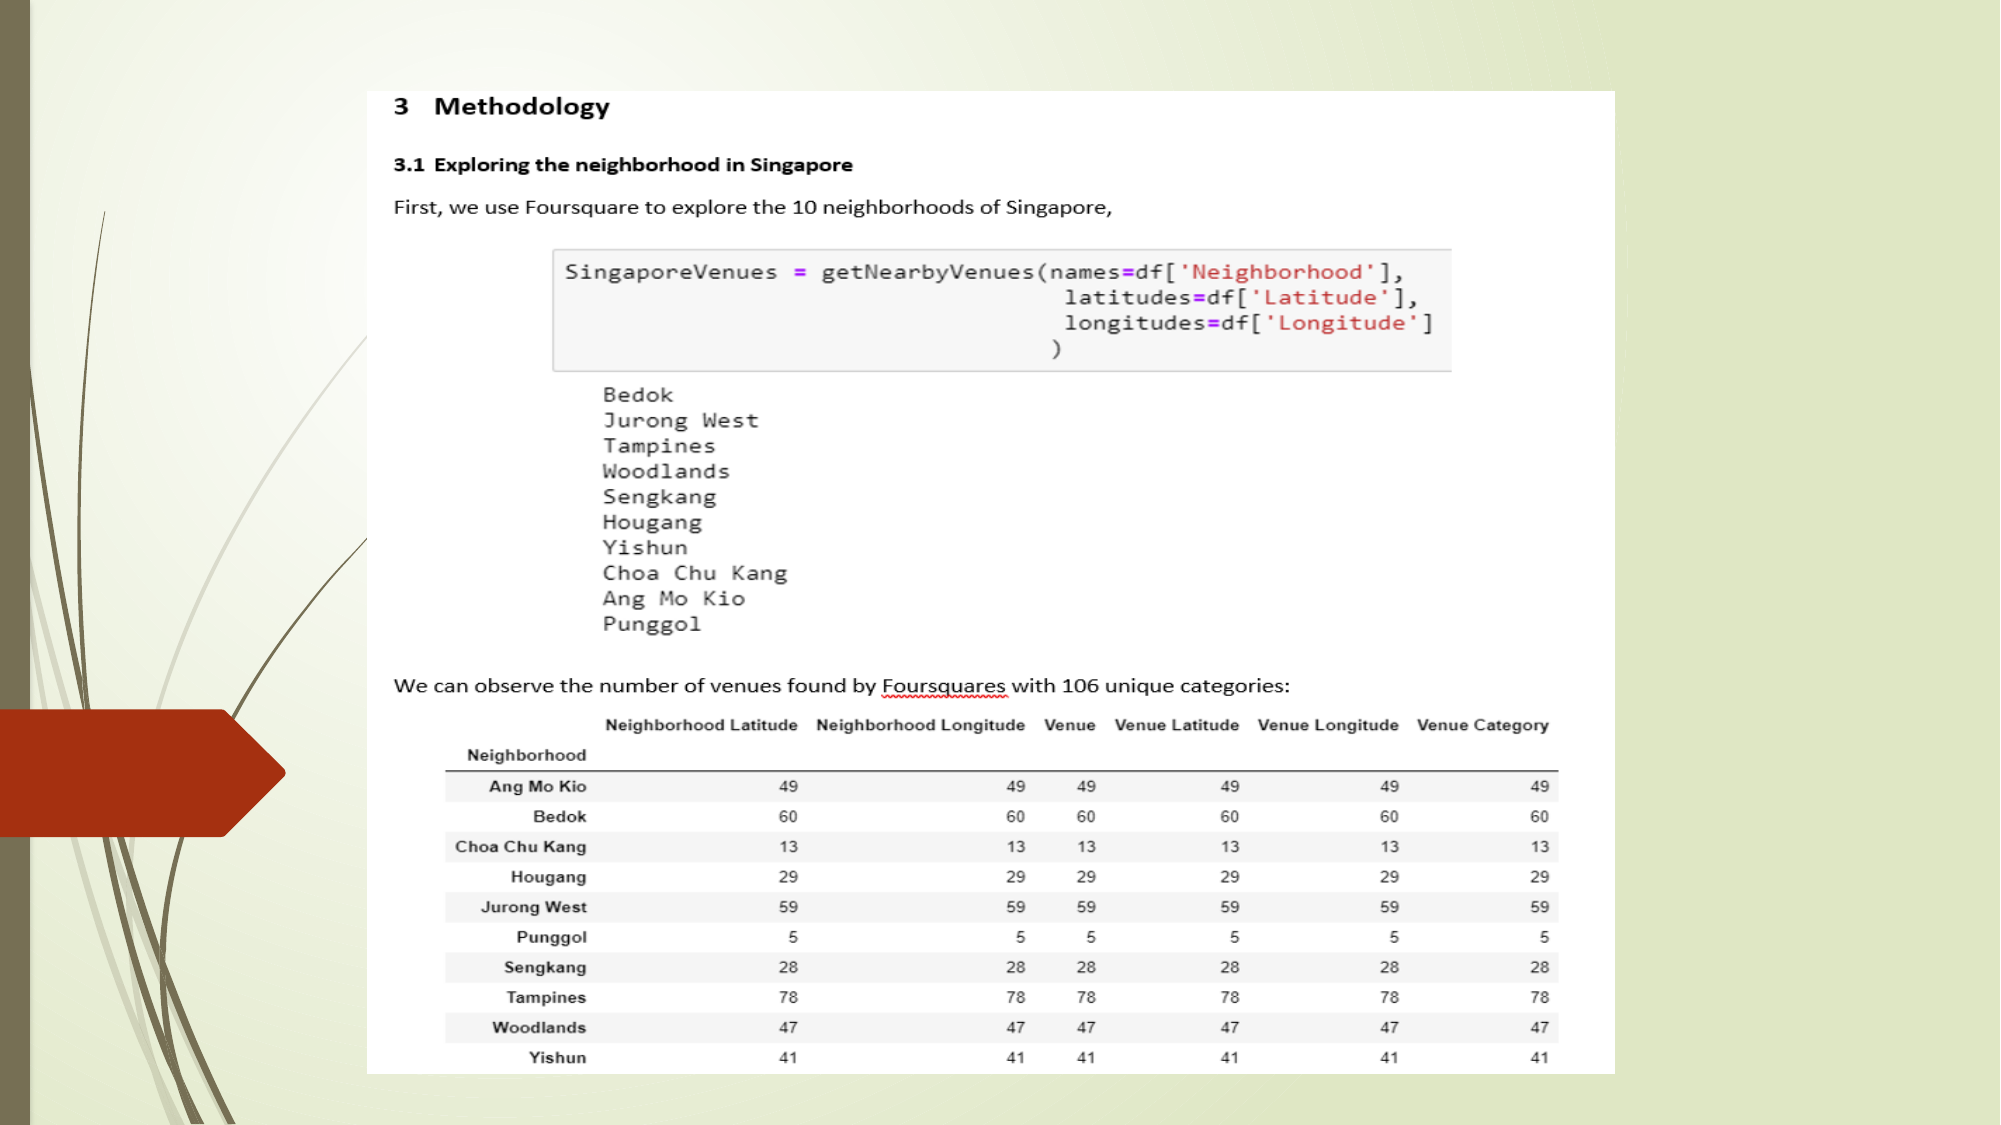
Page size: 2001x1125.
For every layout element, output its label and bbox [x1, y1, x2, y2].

picture [367, 91, 1616, 1075]
